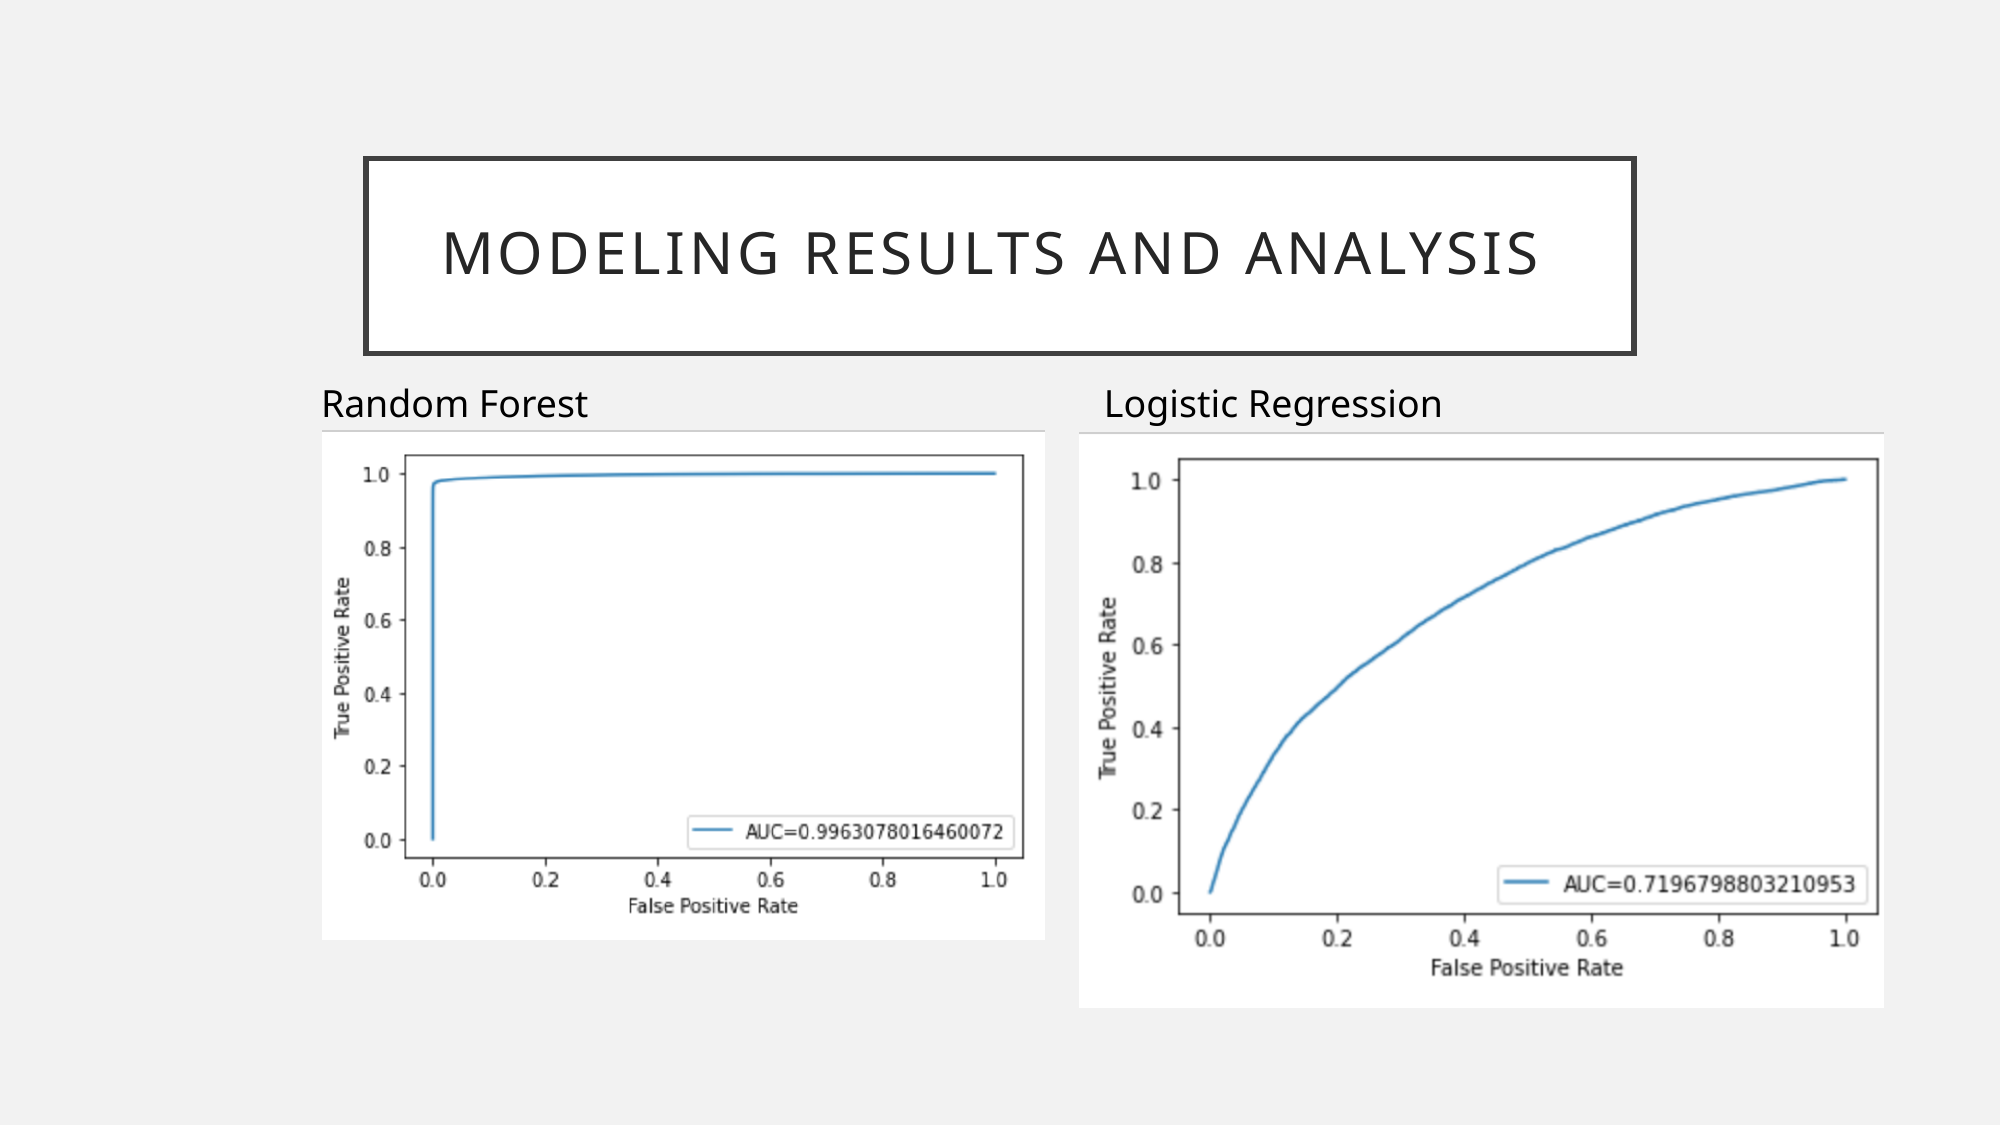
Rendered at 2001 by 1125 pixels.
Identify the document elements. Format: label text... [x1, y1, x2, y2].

picture [1079, 432, 1884, 1008]
text_box Random Forest [306, 373, 604, 433]
text_box Logistic Regression [1089, 372, 1459, 432]
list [322, 430, 1045, 940]
title Modeling results and analysis [363, 156, 1637, 356]
